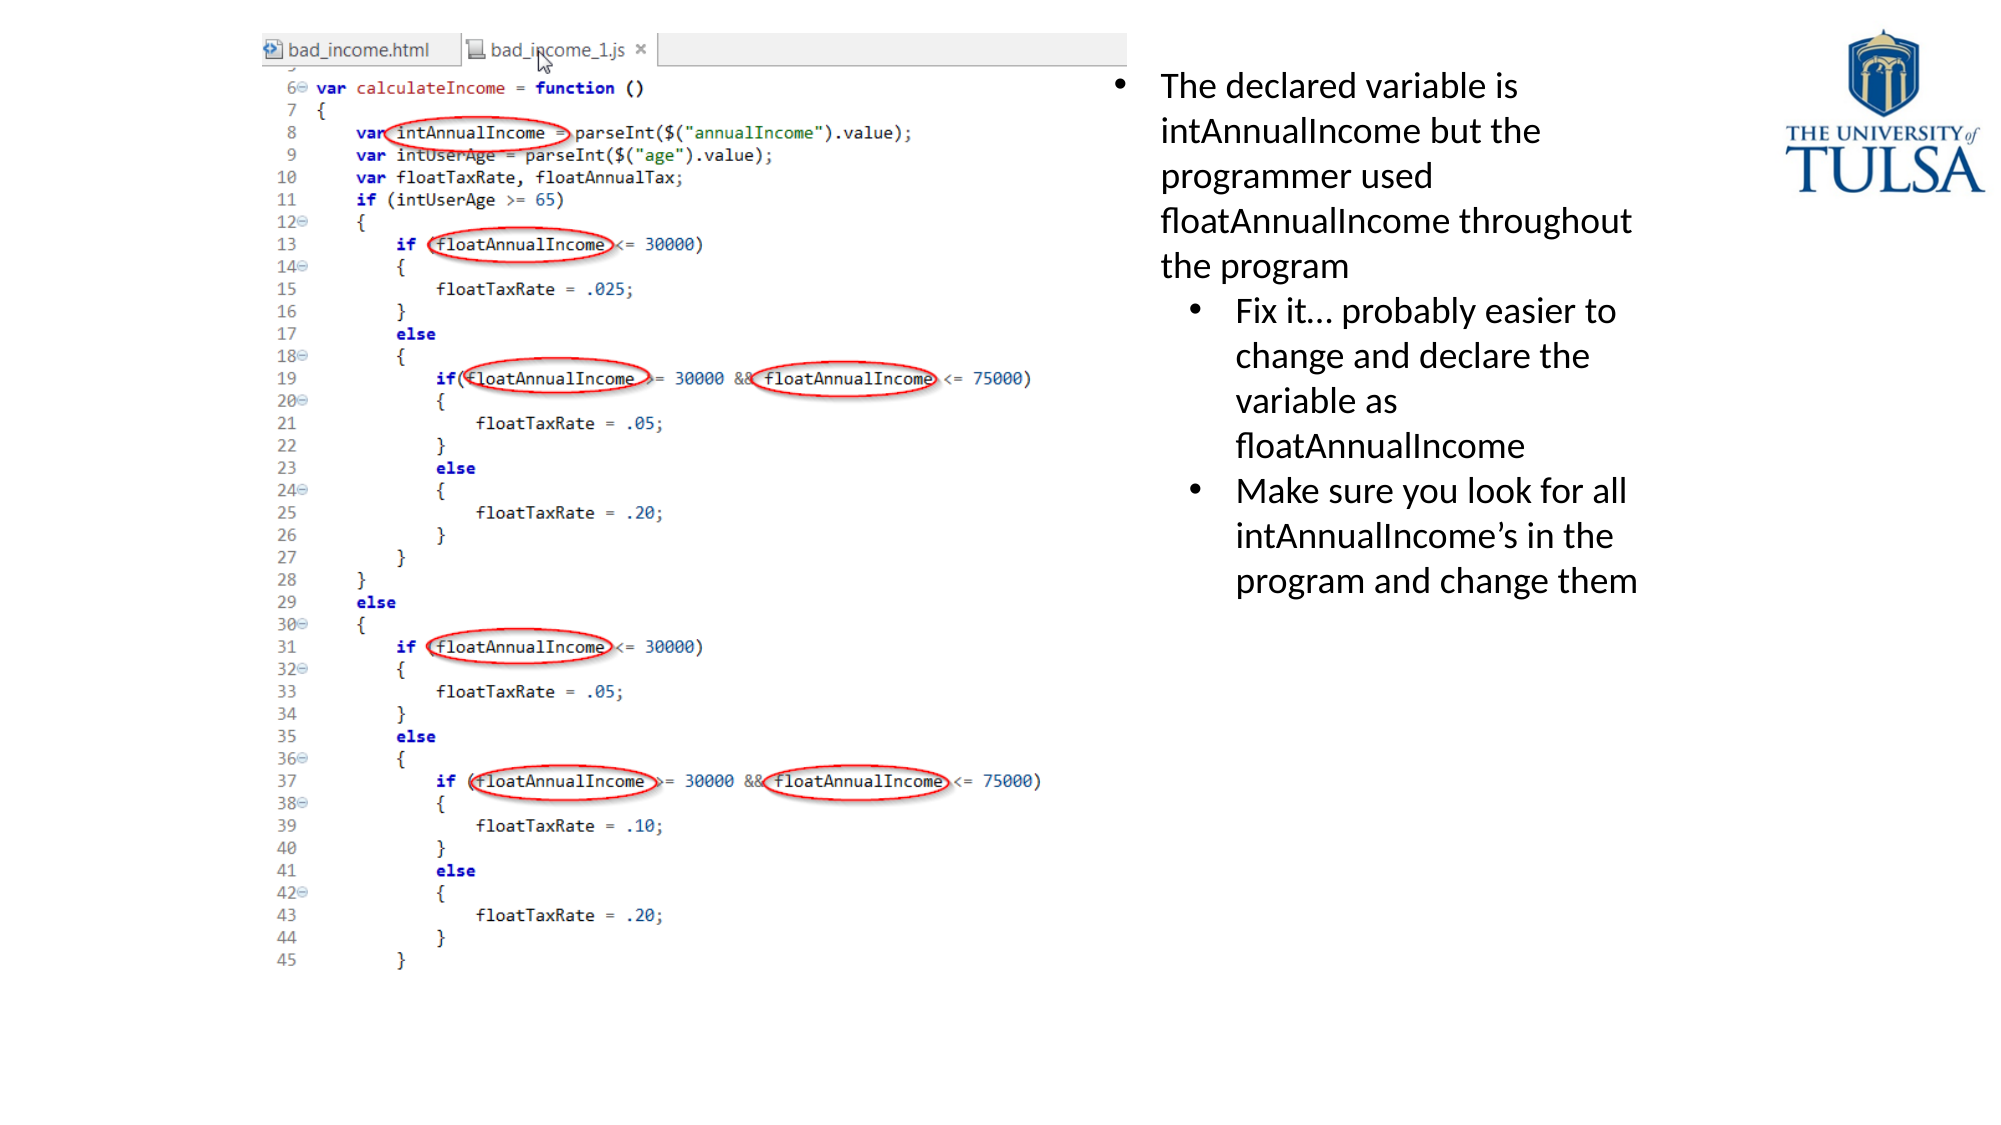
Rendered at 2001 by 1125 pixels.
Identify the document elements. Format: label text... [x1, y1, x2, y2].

picture [1775, 0, 2000, 224]
text_box The declared variable is intAnnualIncome but the programmer used floatAnnualIncome throughout the program Fix it… probably easier to change and declare the variable as floatAnnualIncome Make sure you look for all intAnnualIncome’s in the program and change them [1127, 54, 1701, 609]
picture [262, 33, 1127, 1002]
